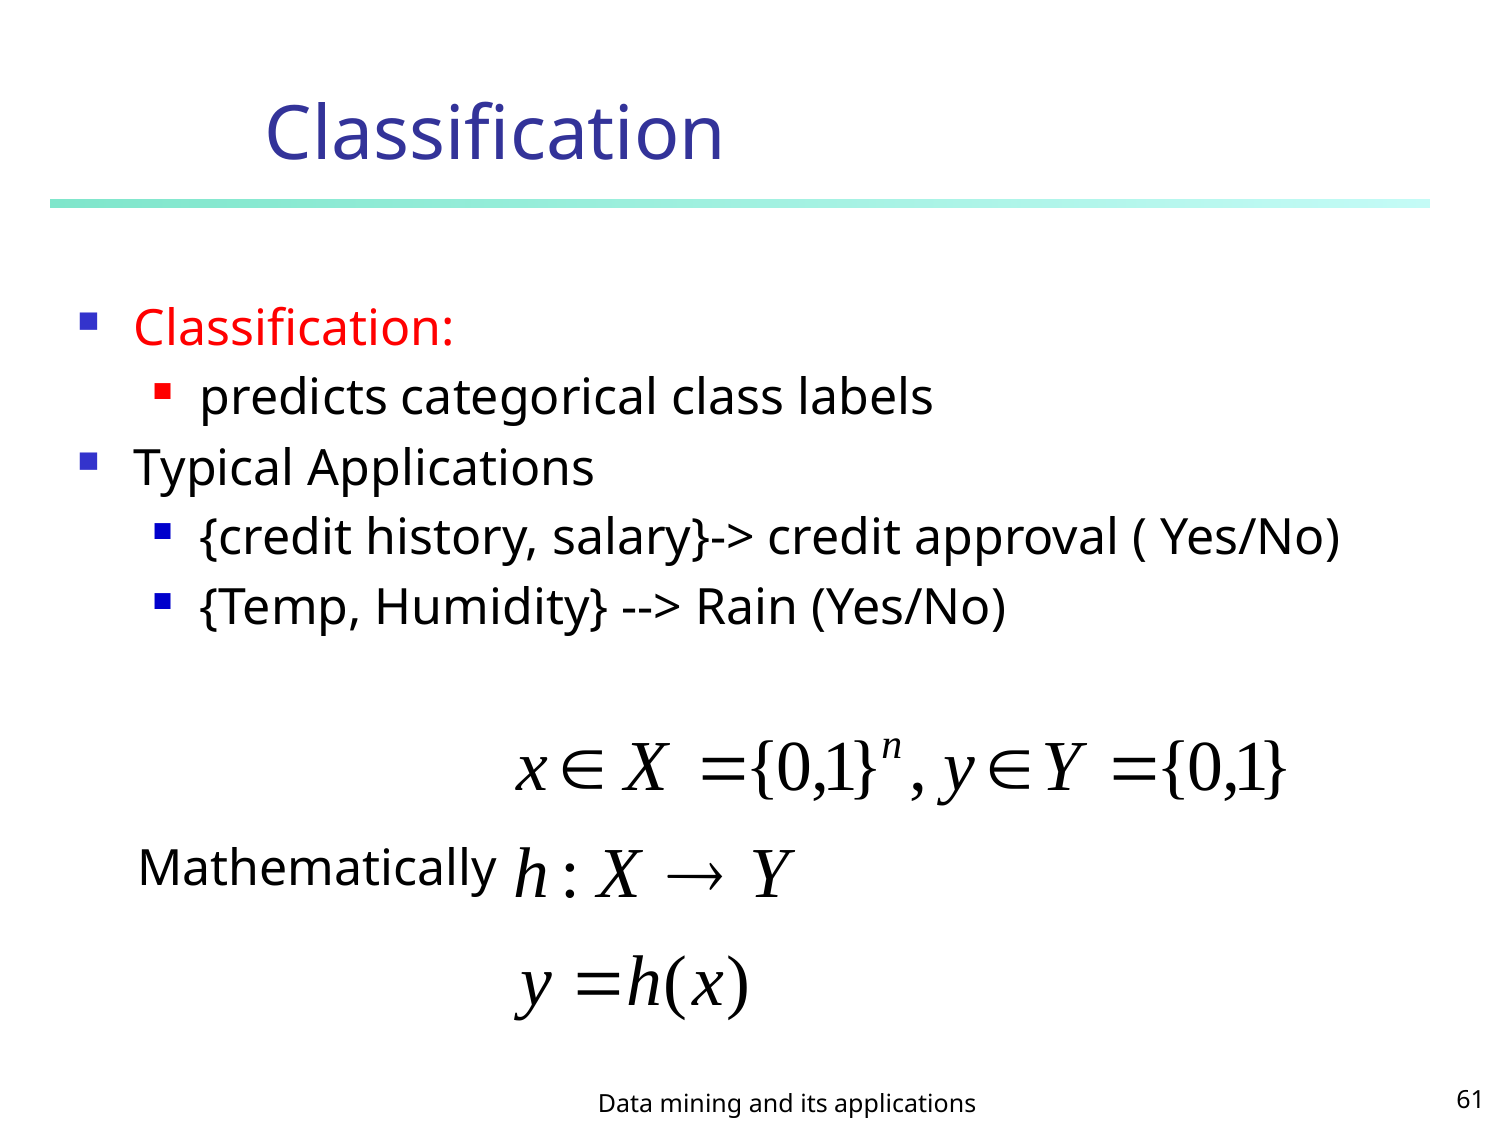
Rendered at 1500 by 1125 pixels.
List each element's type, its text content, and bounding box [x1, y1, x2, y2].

title Classification [249, 62, 1425, 197]
list Classification: predicts categorical class labels Typical Applications {credit history, salary}-> credit approval ( Yes/No) {Temp, Humidity} --> Rain (Yes/No) [62, 287, 1463, 688]
slide_number 61 [1187, 1062, 1500, 1125]
footer Data mining and its applications [549, 1062, 1025, 1125]
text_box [137, 712, 1303, 1035]
